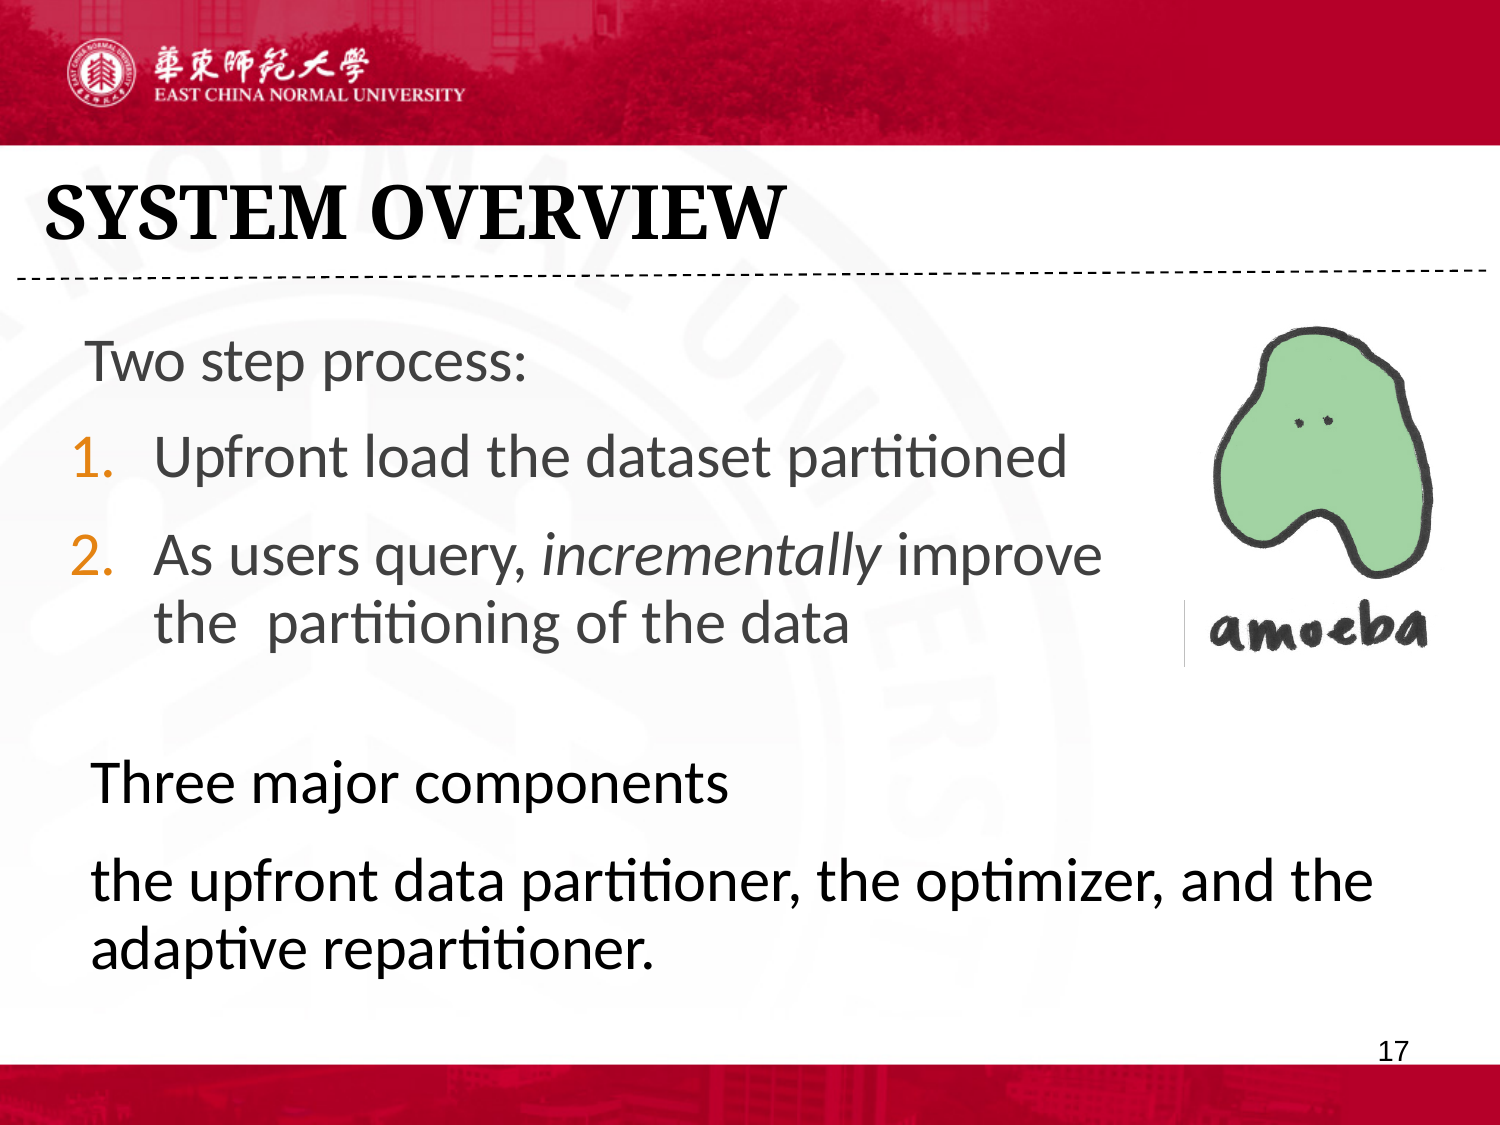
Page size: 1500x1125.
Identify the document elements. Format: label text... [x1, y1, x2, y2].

text_box Three major components the upfront data partitioner, the optimizer, and the adaptive repartitioner. [73, 740, 1448, 990]
text_box [1172, 319, 1469, 668]
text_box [17, 270, 1487, 279]
picture [0, 0, 1500, 1125]
text_box Two step process: Upfront load the dataset partitioned As users query, incrementally improve the partitioning of the data [52, 311, 1211, 664]
slide_number 17 [1074, 1024, 1425, 1103]
title SYSTEM OVERVIEW [29, 150, 1380, 268]
